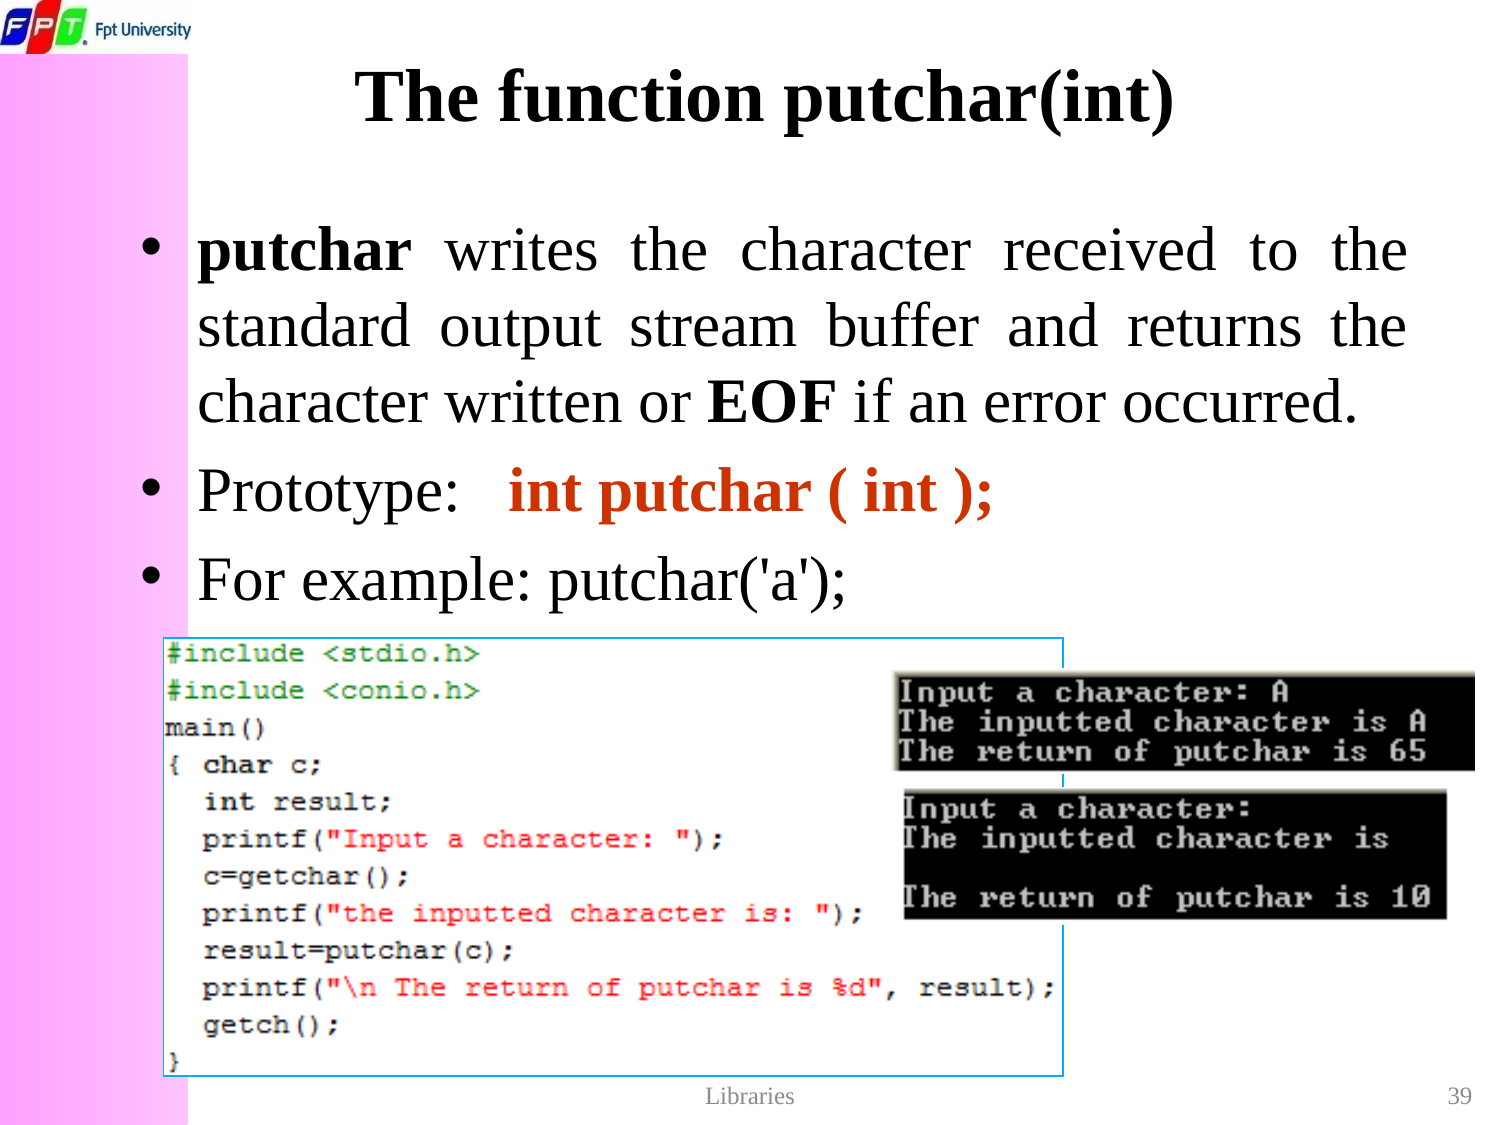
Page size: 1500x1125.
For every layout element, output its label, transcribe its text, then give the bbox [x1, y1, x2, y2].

title The function putchar(int) [125, 45, 1425, 138]
list putchar writes the character received to the standard output stream buffer and returns the character written or EOF if an error occurred. Prototype: int putchar ( int ); For example: putchar('a'); [125, 200, 1425, 675]
footer Libraries [512, 1085, 988, 1116]
slide_number 39 [1137, 1074, 1488, 1116]
picture [0, 0, 191, 54]
picture [165, 640, 1476, 1074]
